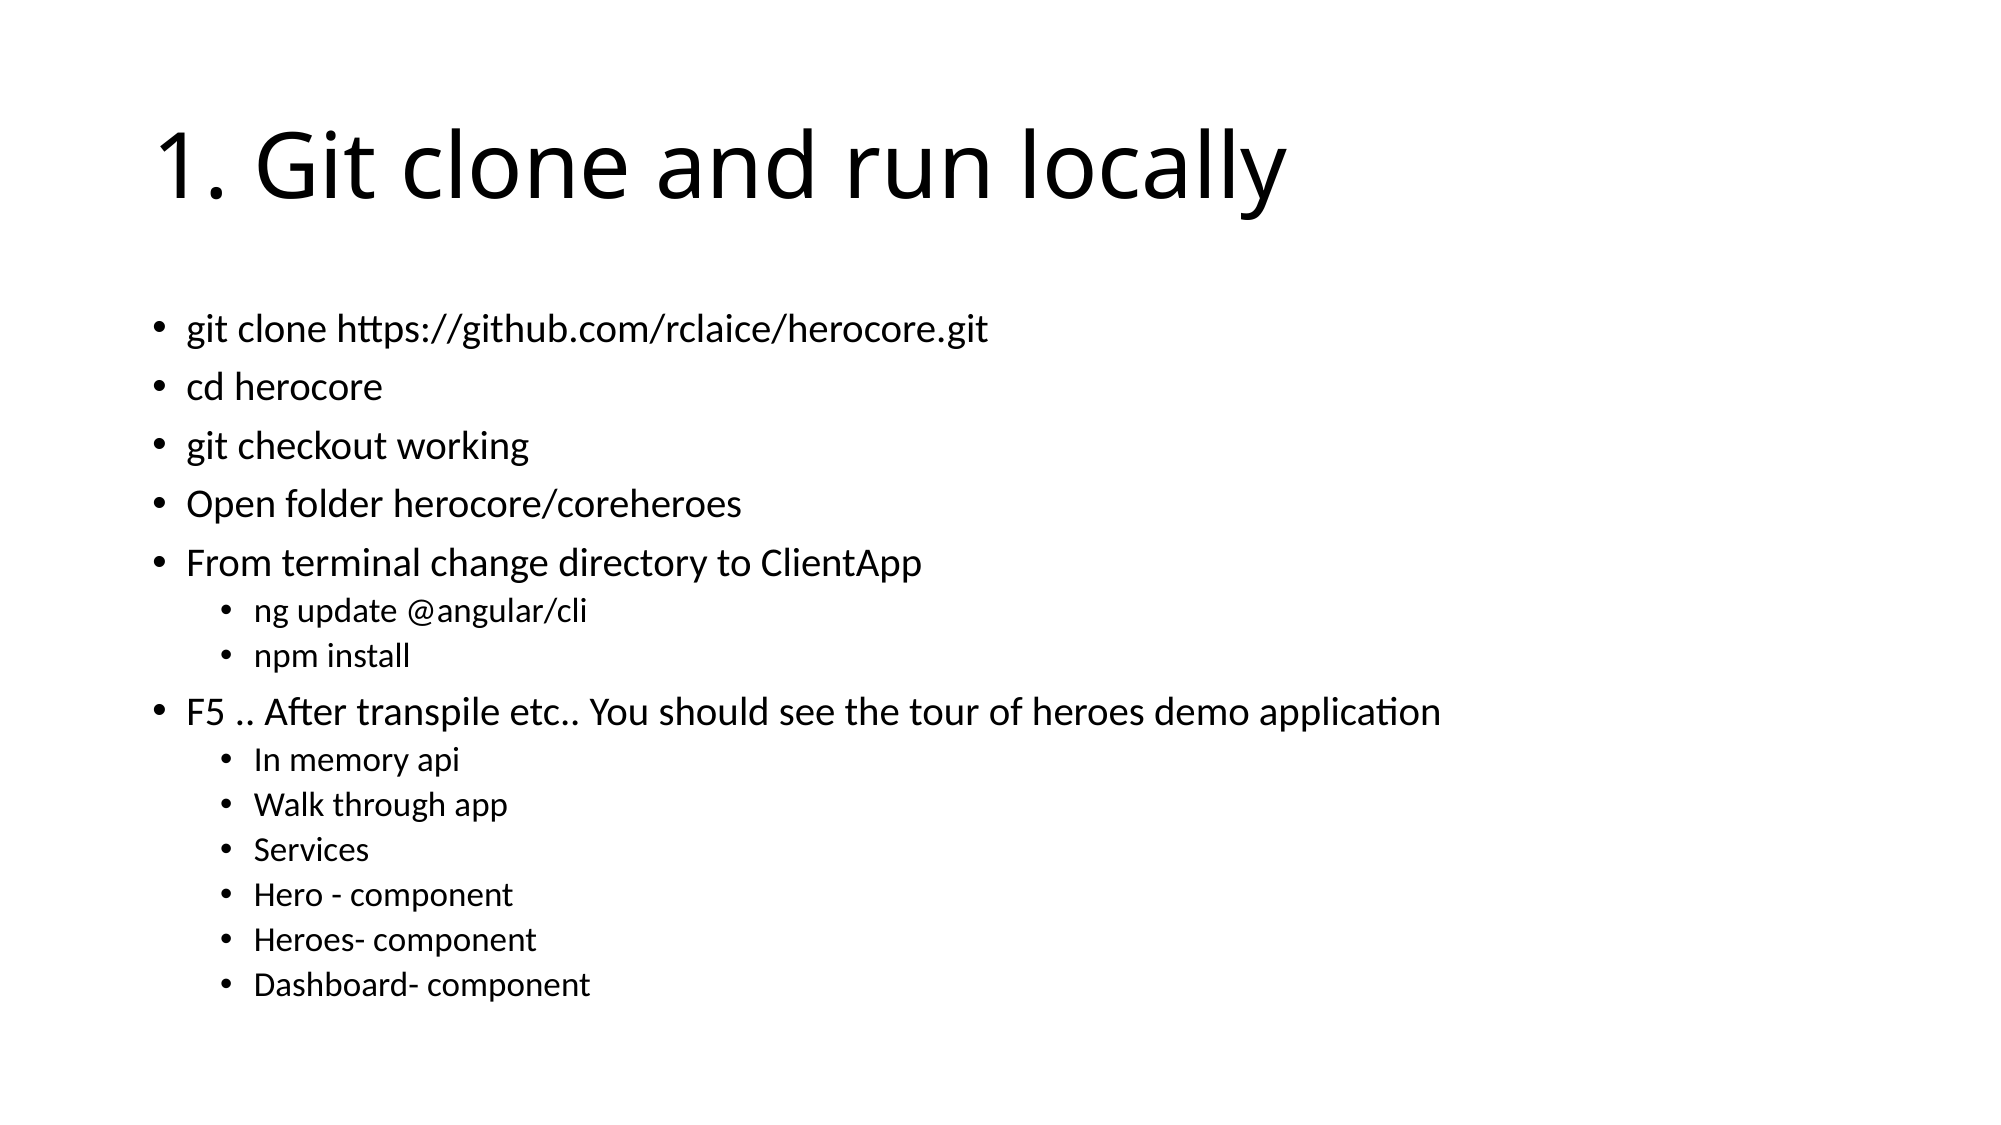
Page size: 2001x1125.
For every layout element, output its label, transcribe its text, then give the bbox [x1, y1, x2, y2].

list git clone https://github.com/rclaice/herocore.git cd herocore git checkout working Open folder herocore/coreheroes From terminal change directory to ClientApp ng update @angular/cli npm install F5 .. After transpile etc.. You should see the tour of heroes demo application In memory api Walk through app Services Hero - component Heroes- component Dashboard- component [137, 299, 1863, 1014]
title 1. Git clone and run locally [137, 59, 1863, 278]
